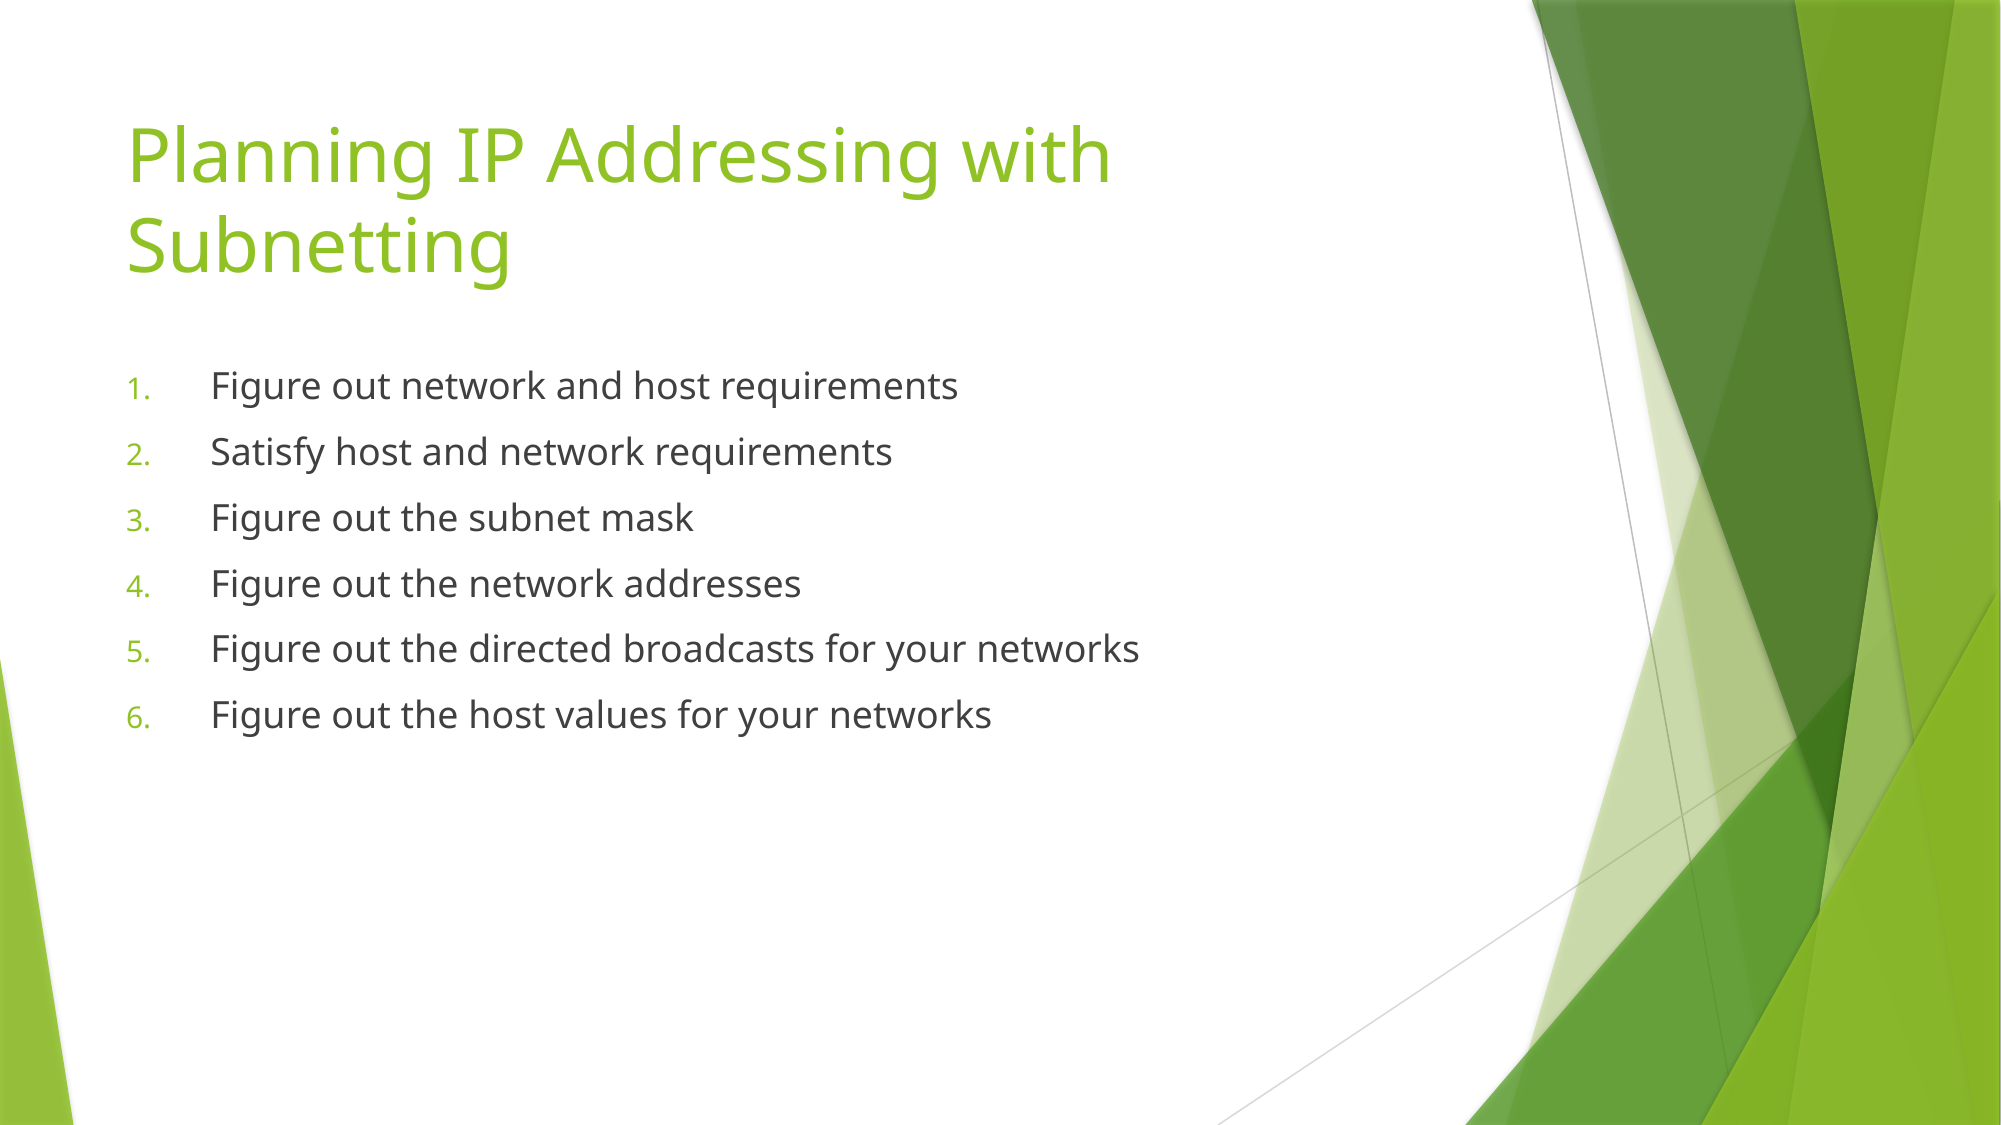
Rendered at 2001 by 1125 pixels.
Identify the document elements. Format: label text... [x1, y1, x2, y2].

title Planning IP Addressing with Subnetting [111, 99, 1522, 317]
list Figure out network and host requirements Satisfy host and network requirements Figure out the subnet mask Figure out the network addresses Figure out the directed broadcasts for your networks Figure out the host values for your networks [111, 354, 1522, 992]
